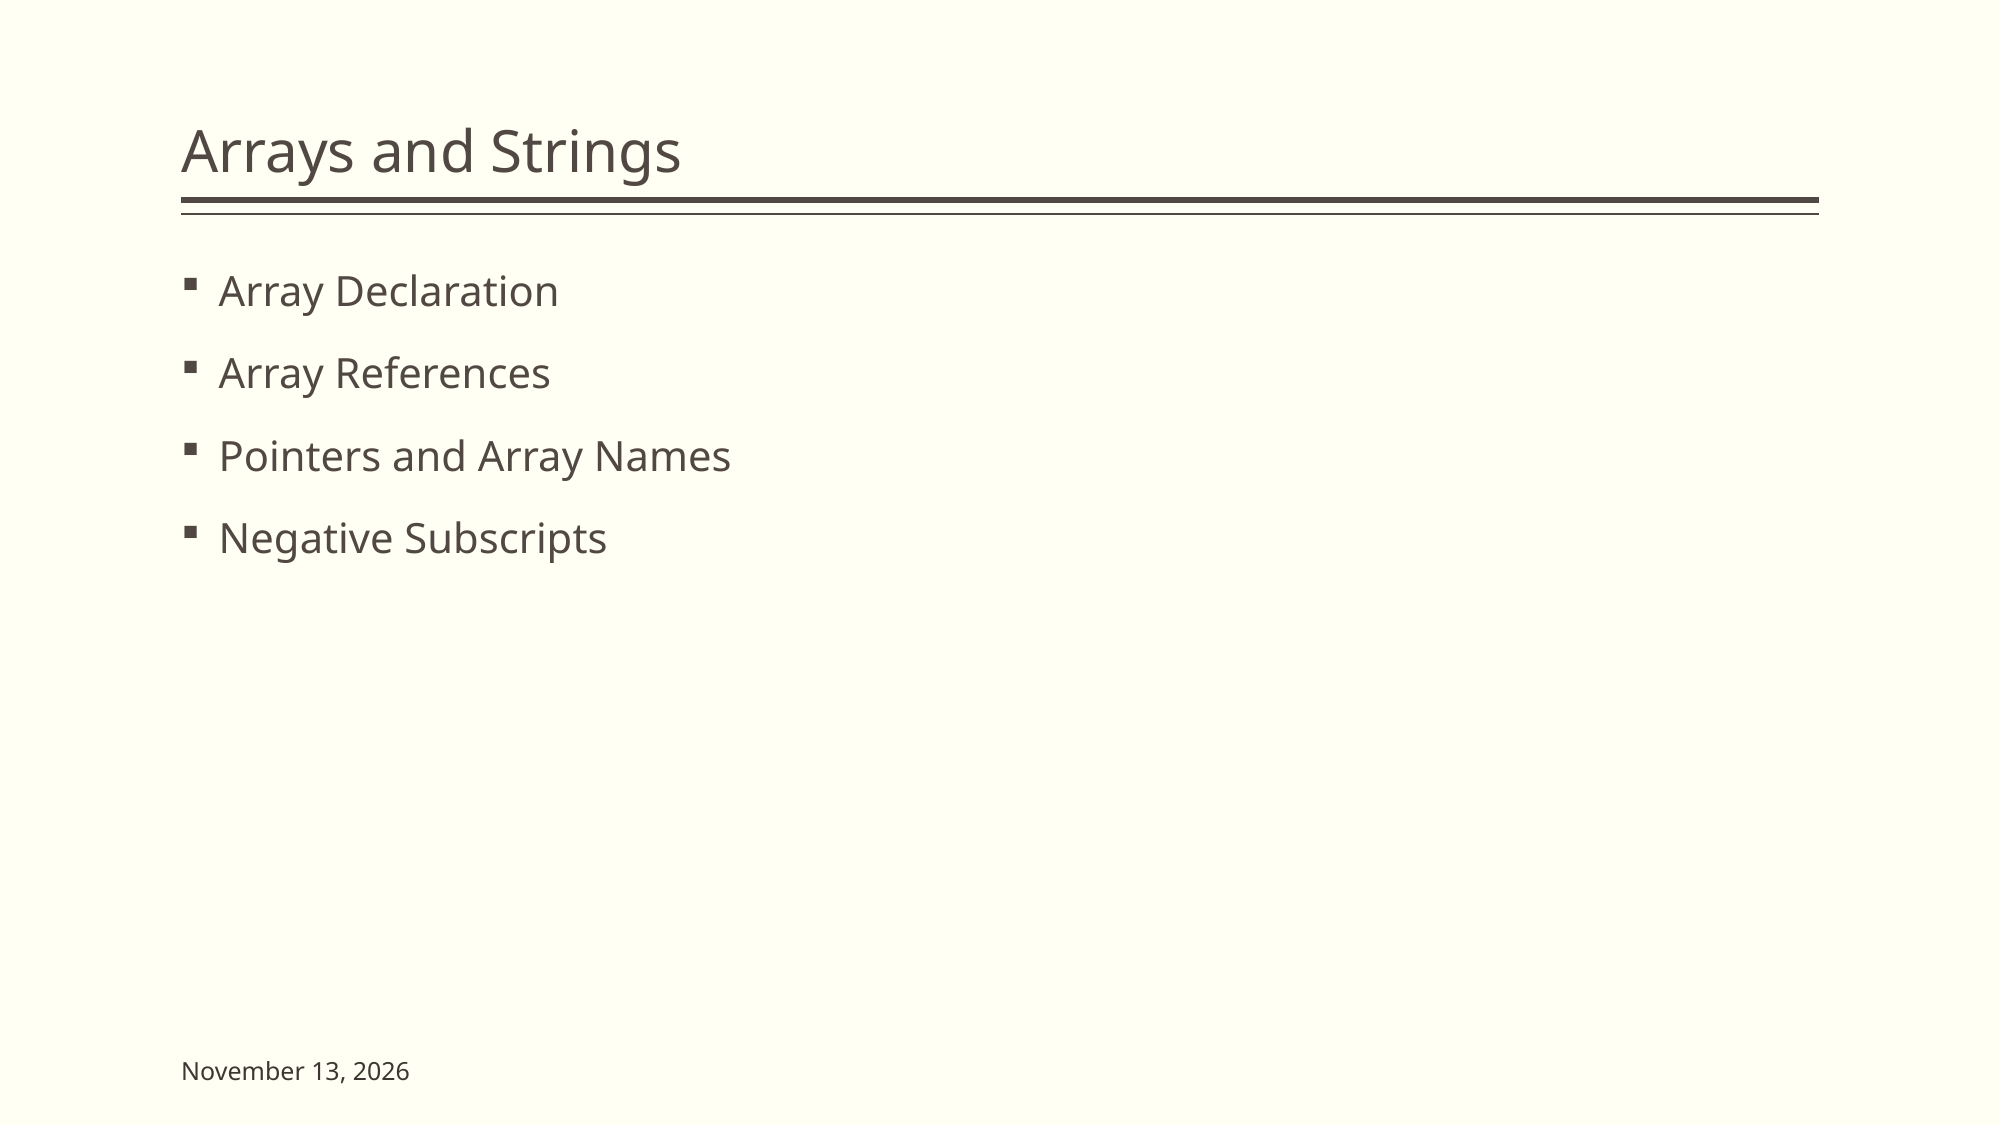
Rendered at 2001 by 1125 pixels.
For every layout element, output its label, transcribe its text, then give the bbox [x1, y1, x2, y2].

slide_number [181, 1042, 482, 1103]
list Array Declaration Array References Pointers and Array Names Negative Subscripts [181, 262, 1819, 1013]
title Arrays and Strings [181, 12, 1819, 193]
